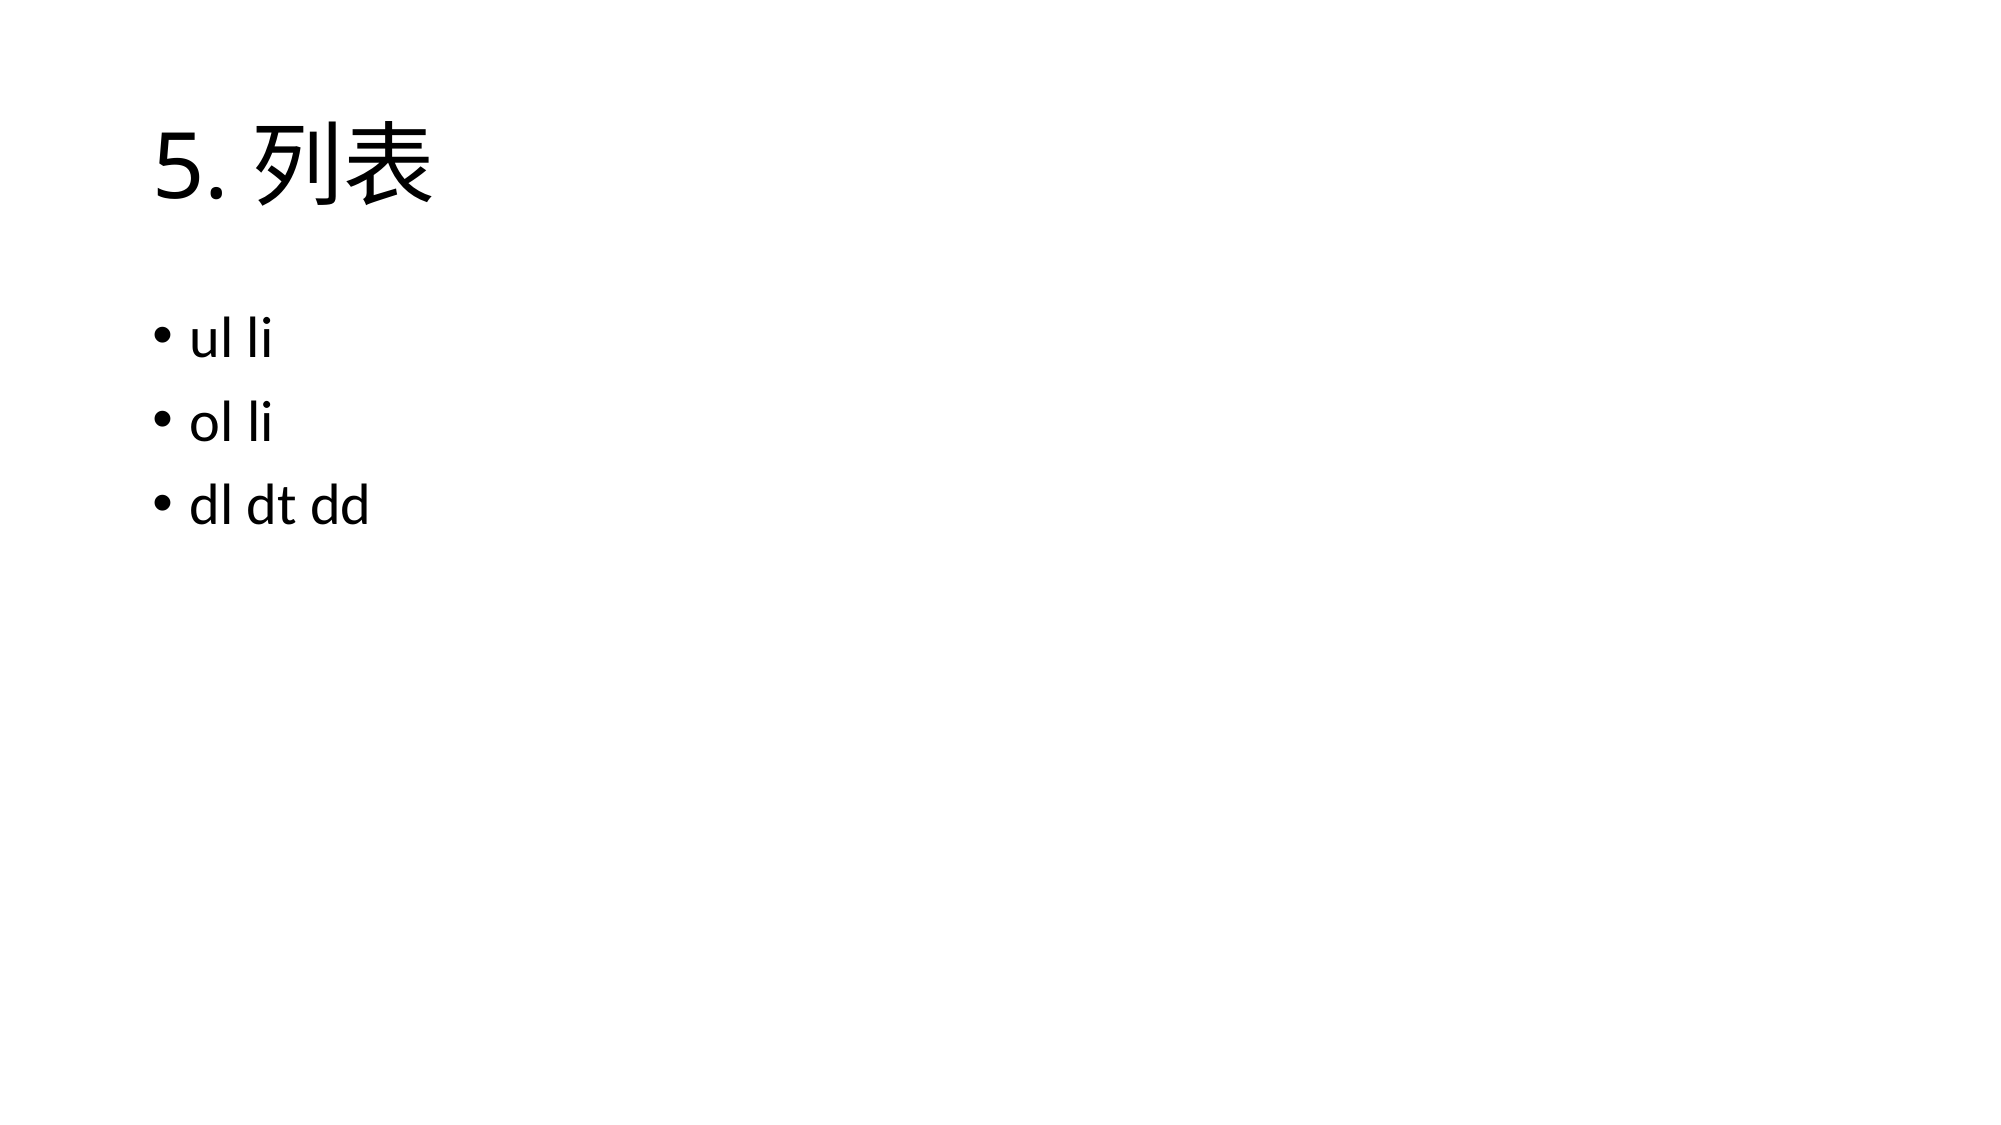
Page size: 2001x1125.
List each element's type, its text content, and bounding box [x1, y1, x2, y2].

list ul li ol li dl dt dd [137, 299, 1863, 1014]
title 5.列表 [137, 59, 1863, 278]
